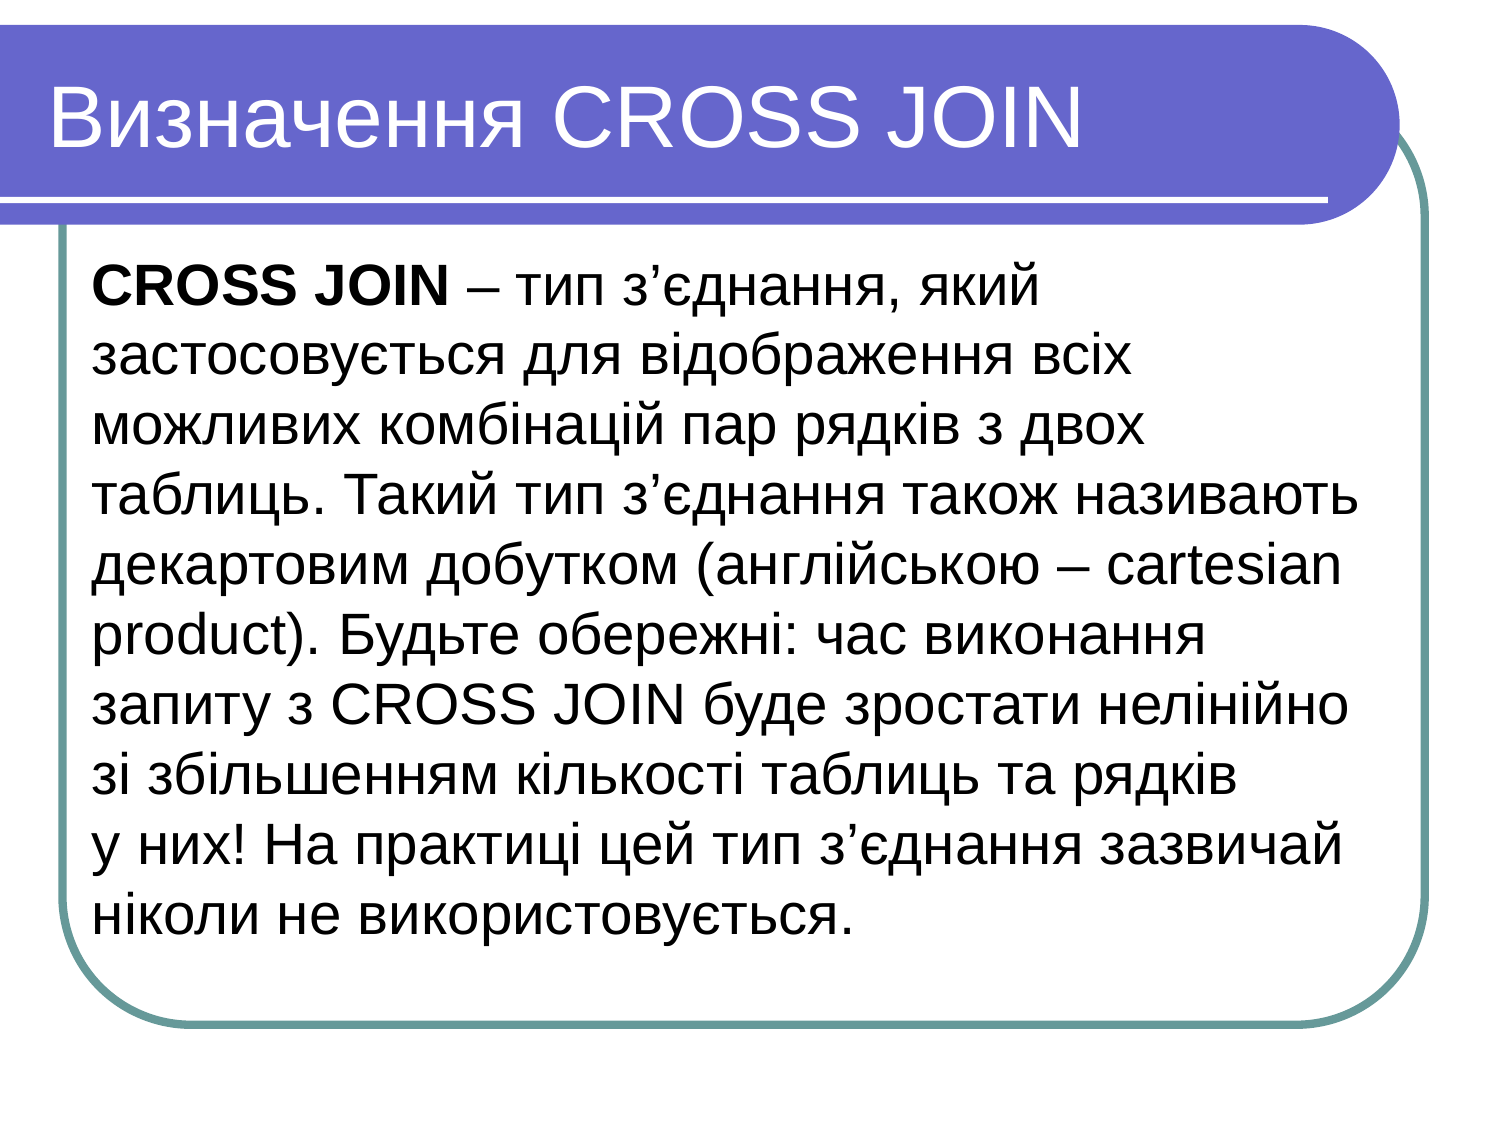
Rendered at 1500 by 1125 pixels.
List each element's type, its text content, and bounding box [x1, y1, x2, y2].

text_box CROSS JOIN – тип з’єднання, який застосовується для відображення всіх можливих комбінацій пар рядків з двох таблиць. Такий тип з’єднання також називають декартовим добутком (англійською – cartesian product). Будьте обережні: час виконання запиту з CROSS JOIN буде зростати нелінійно зі збільшенням кількості таблиць та рядків у них! На практиці цей тип з’єднання зазвичай ніколи не використовується. [76, 239, 1412, 965]
text_box Визначення CROSS JOIN [32, 37, 1347, 188]
